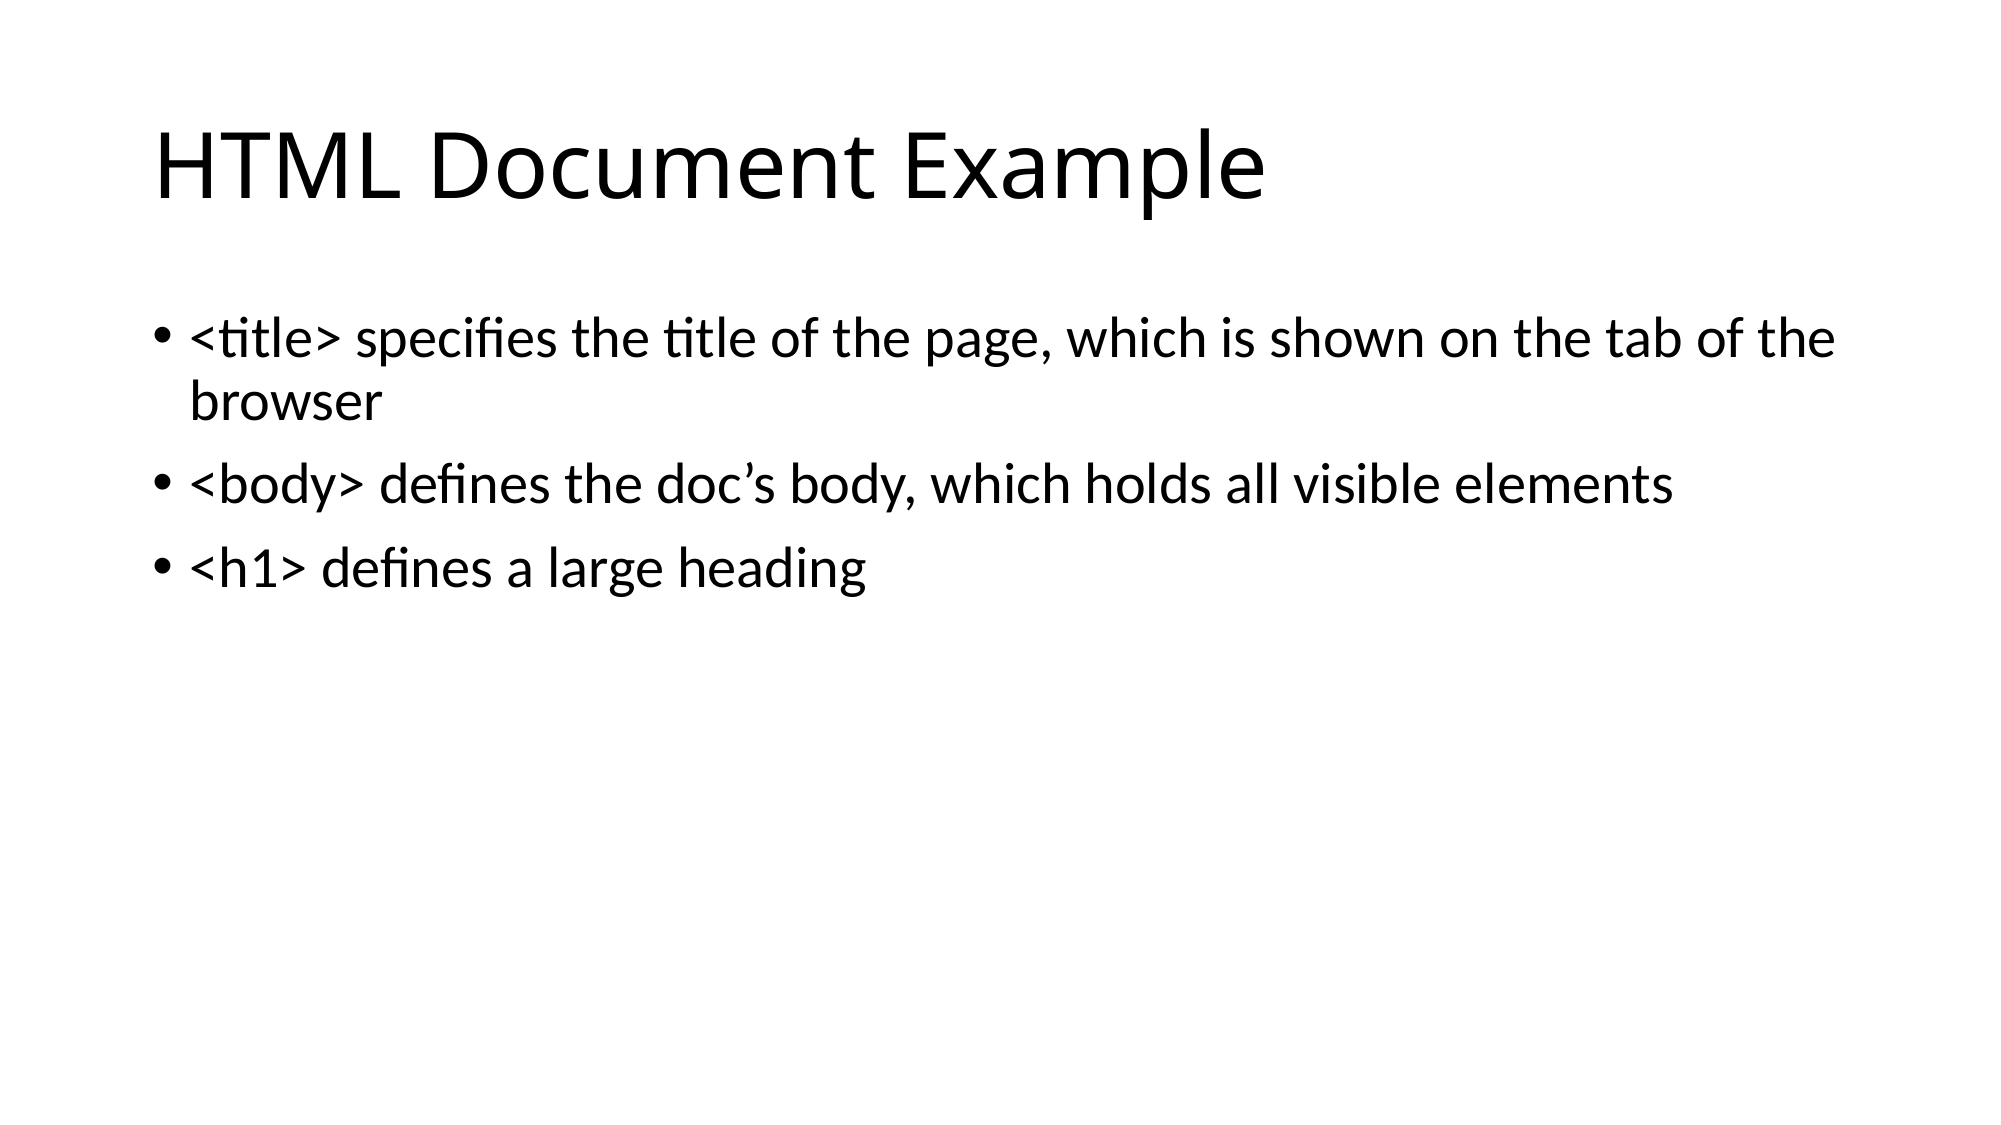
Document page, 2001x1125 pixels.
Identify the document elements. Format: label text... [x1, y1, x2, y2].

title HTML Document Example [137, 59, 1863, 278]
list <title> specifies the title of the page, which is shown on the tab of the browser <body> defines the doc’s body, which holds all visible elements <h1> defines a large heading [137, 299, 1863, 1014]
